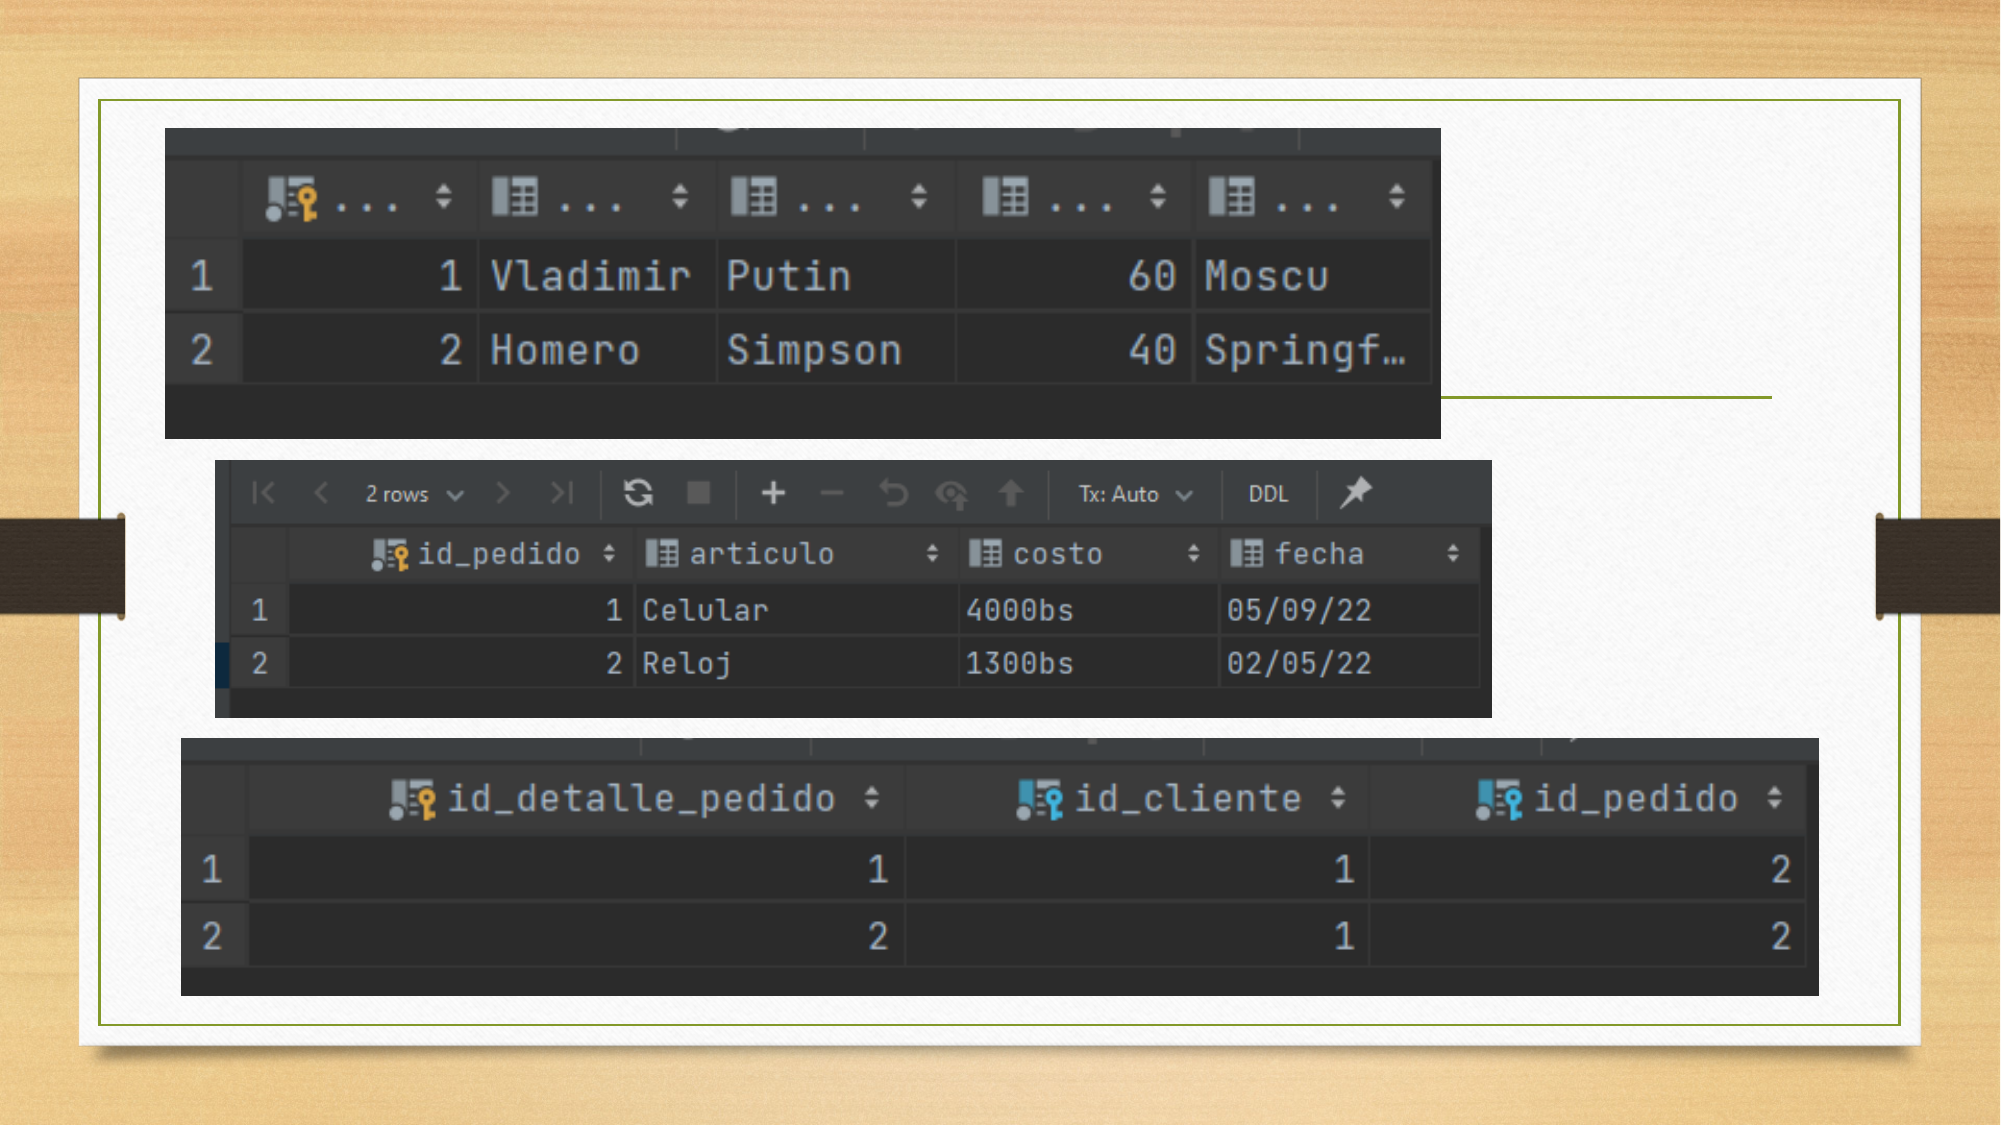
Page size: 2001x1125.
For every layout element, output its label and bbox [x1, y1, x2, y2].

list [164, 128, 1441, 440]
picture [0, 0, 2001, 1125]
